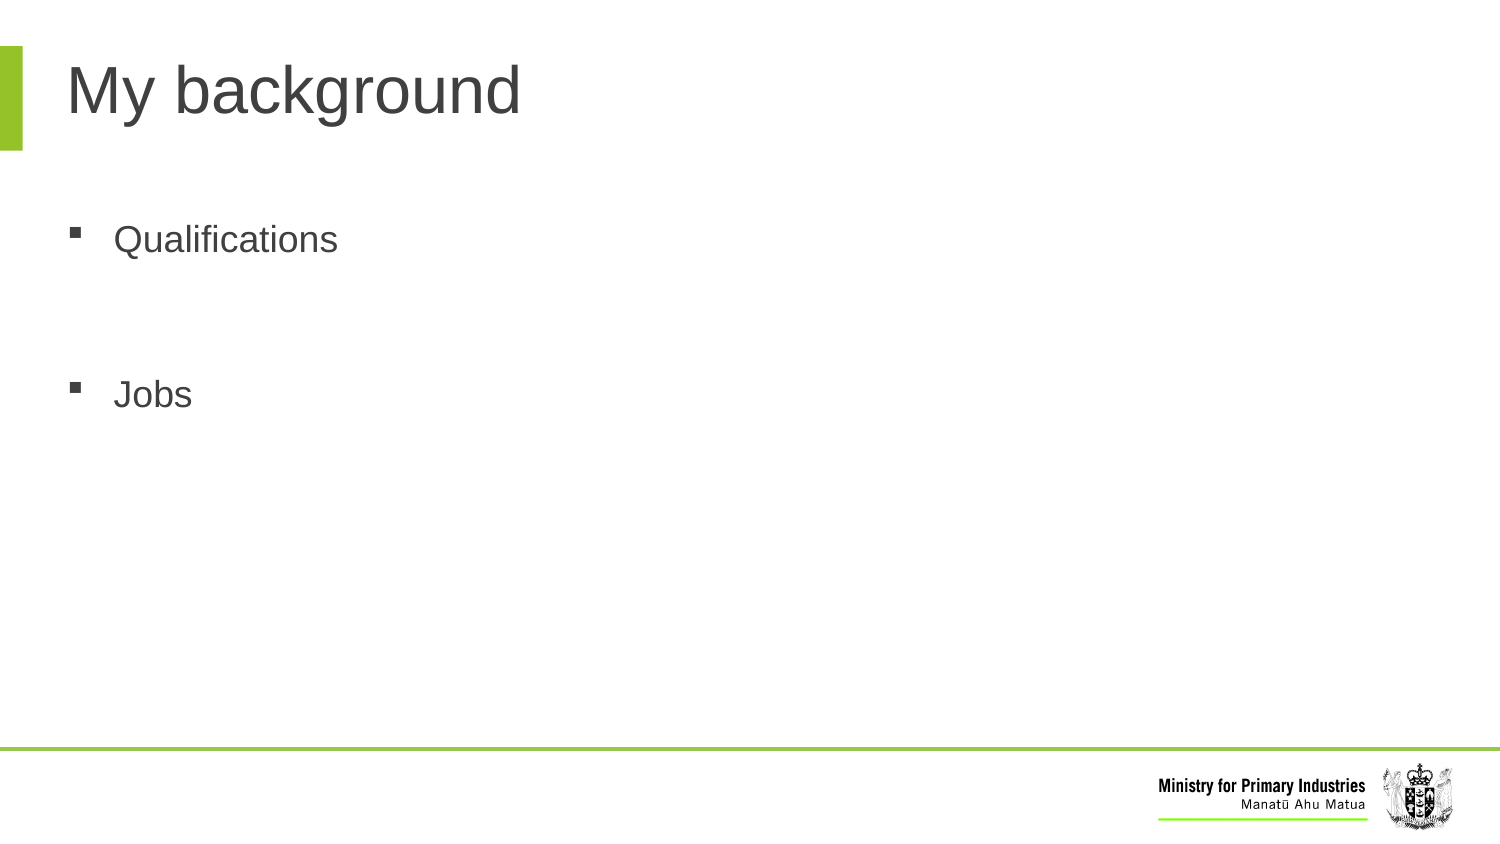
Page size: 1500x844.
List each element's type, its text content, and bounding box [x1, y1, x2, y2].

picture [0, 0, 1500, 747]
picture [0, 751, 1500, 844]
title My background [51, 48, 997, 190]
text_box Qualifications Jobs [51, 207, 1326, 716]
